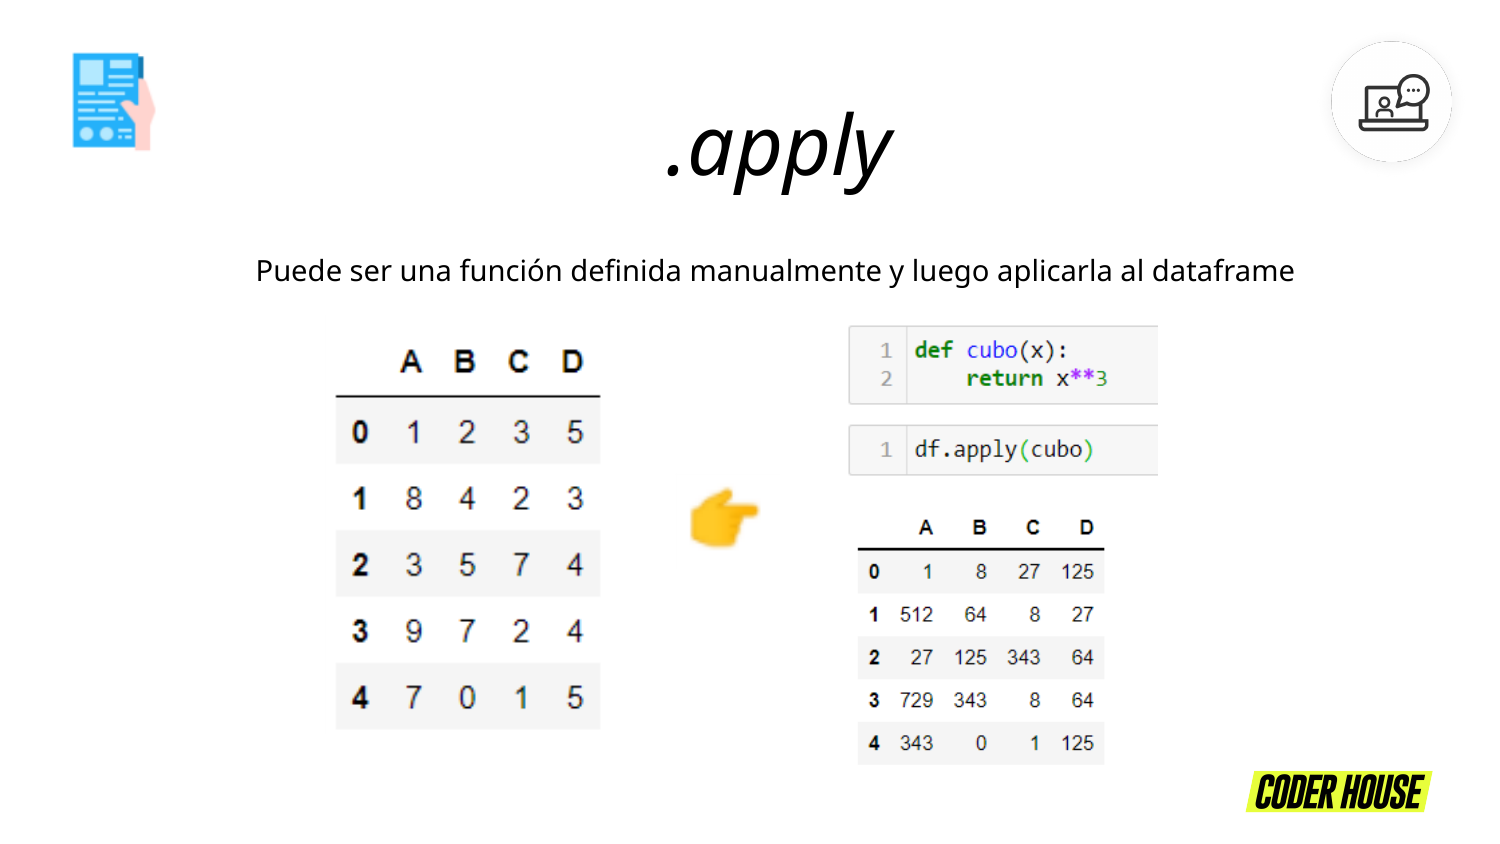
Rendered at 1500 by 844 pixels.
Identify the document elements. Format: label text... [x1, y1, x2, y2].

picture [1316, 26, 1468, 177]
picture [324, 315, 606, 735]
picture [62, 43, 161, 157]
text_box Puede ser una función definida manualmente y luego aplicarla al dataframe [240, 237, 1412, 303]
picture [1241, 764, 1437, 819]
text_box .apply [611, 62, 947, 225]
picture [675, 473, 781, 569]
picture [838, 315, 1158, 769]
